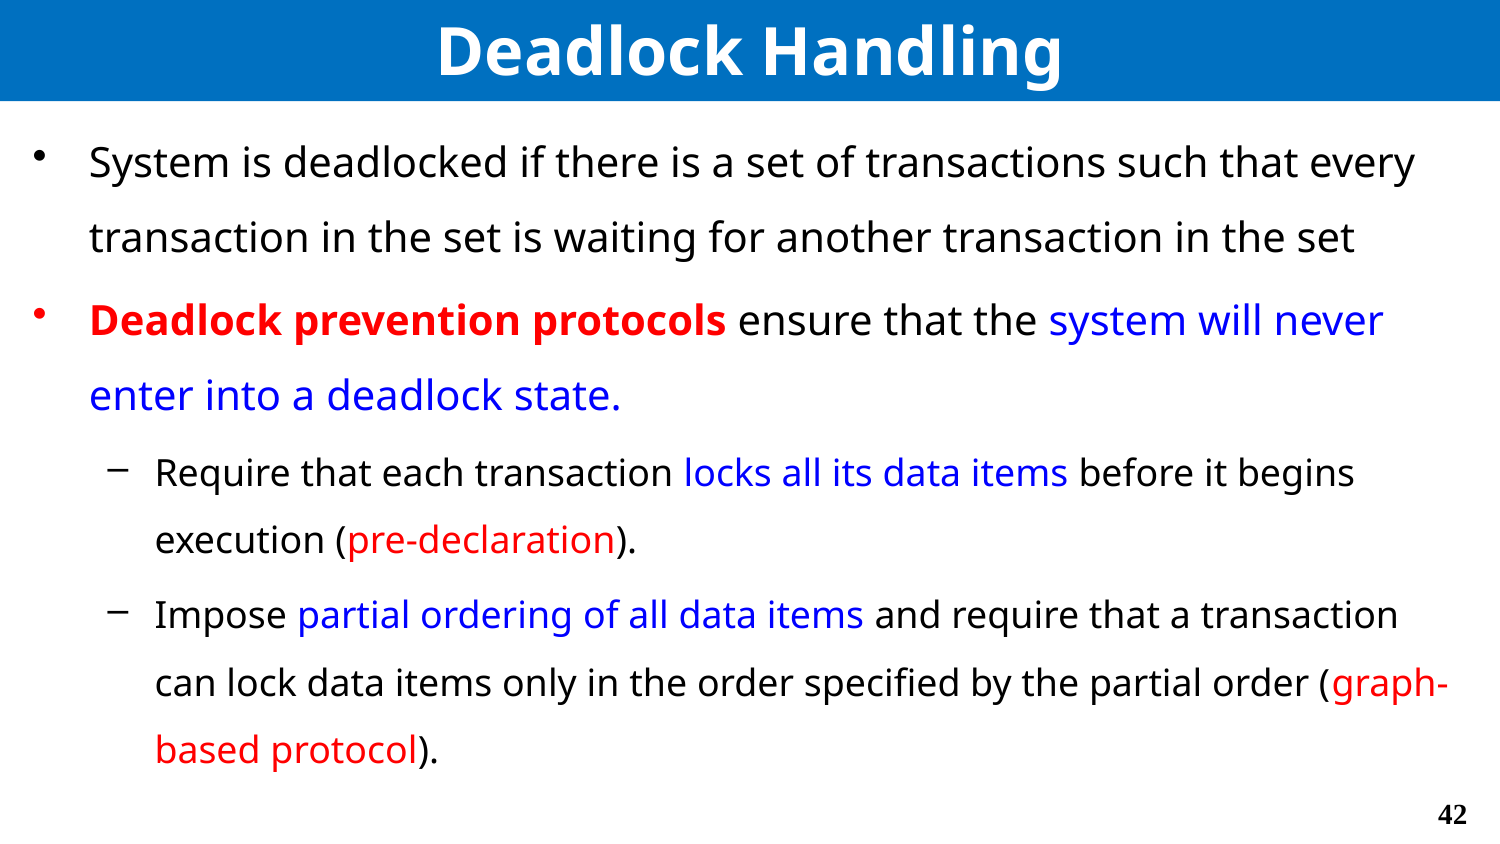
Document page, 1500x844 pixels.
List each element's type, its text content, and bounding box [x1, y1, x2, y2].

list System is deadlocked if there is a set of transactions such that every transaction in the set is waiting for another transaction in the set Deadlock prevention protocols ensure that the system will never enter into a deadlock state. Require that each transaction locks all its data items before it begins execution (pre-declaration). Impose partial ordering of all data items and require that a transaction can lock data items only in the order specified by the partial order (graph-based protocol). [17, 102, 1483, 777]
title Deadlock Handling [0, 0, 1500, 102]
